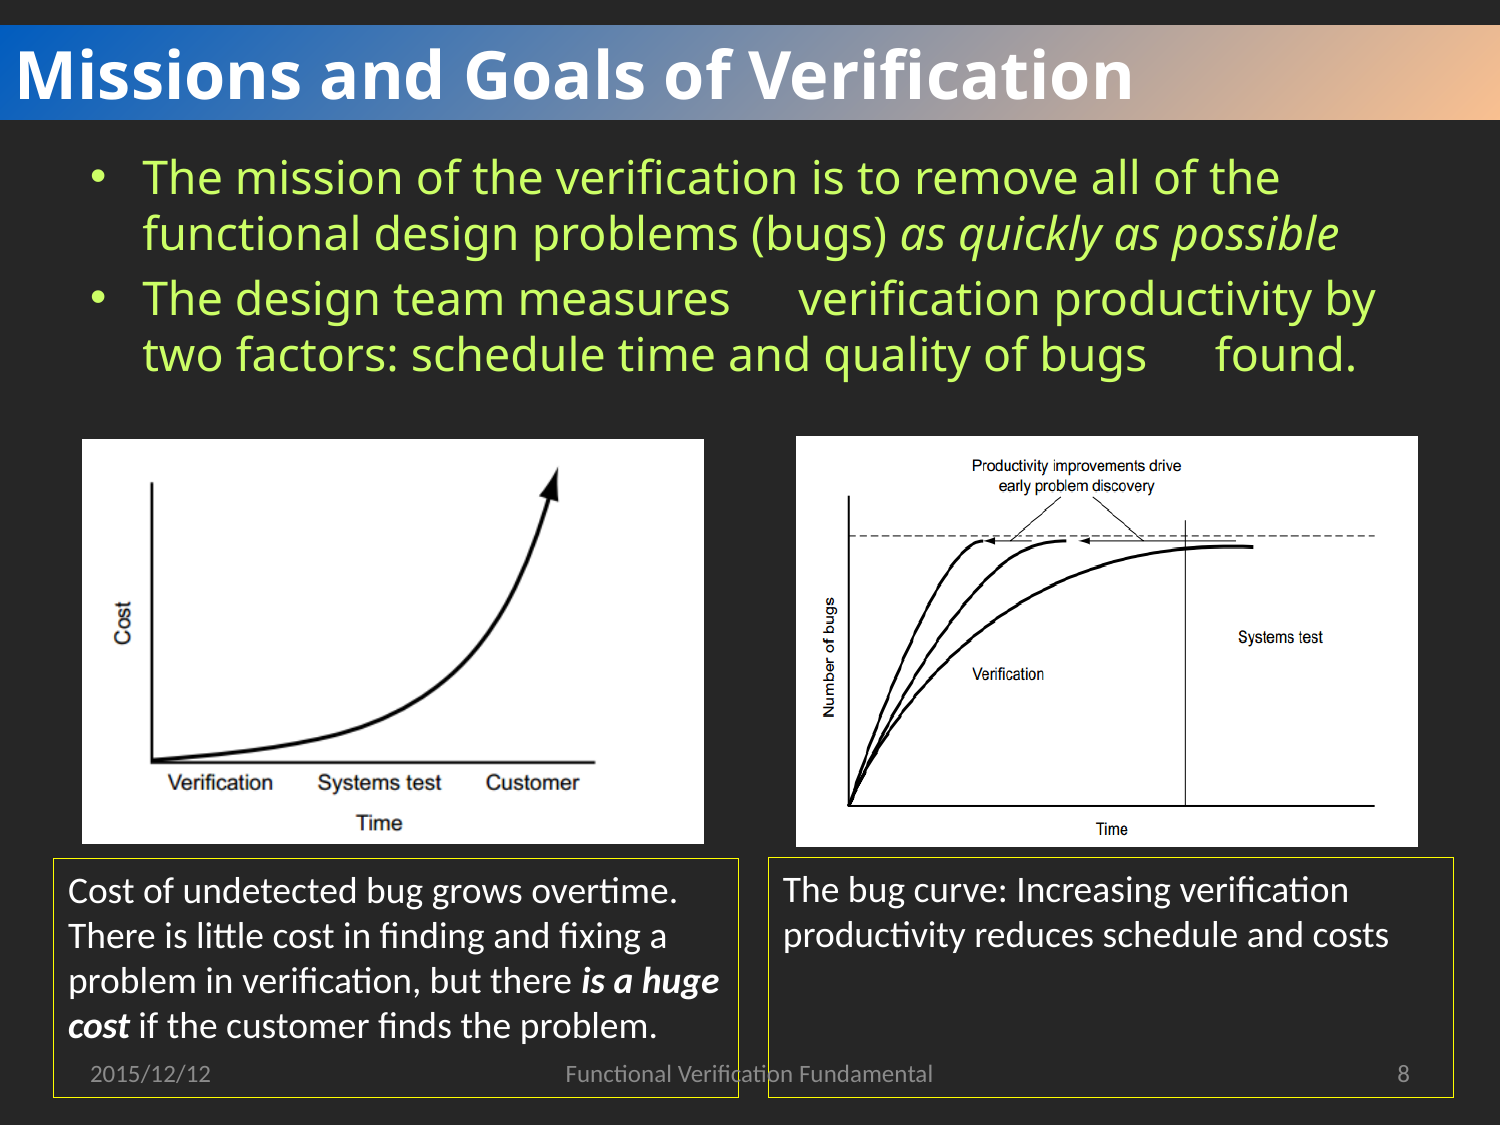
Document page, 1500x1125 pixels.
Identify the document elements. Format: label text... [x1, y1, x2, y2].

picture [796, 436, 1419, 847]
text_box Cost of undetected bug grows overtime. There is little cost in finding and fixing a problem in verification, but there is a huge cost if the customer finds the problem. [53, 858, 739, 1098]
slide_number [75, 1042, 425, 1103]
list The mission of the verification is to remove all of the functional design problems (bugs) as quickly as possible The design team measures verification productivity by two factors: schedule time and quality of bugs found. [75, 140, 1425, 434]
footer Functional Verification Fundamental [512, 1042, 988, 1103]
text_box Missions and Goals of Verification [0, 25, 1500, 120]
text_box The bug curve: Increasing verification productivity reduces schedule and costs [768, 857, 1454, 1098]
picture [81, 439, 704, 844]
slide_number 8 [1074, 1042, 1425, 1103]
